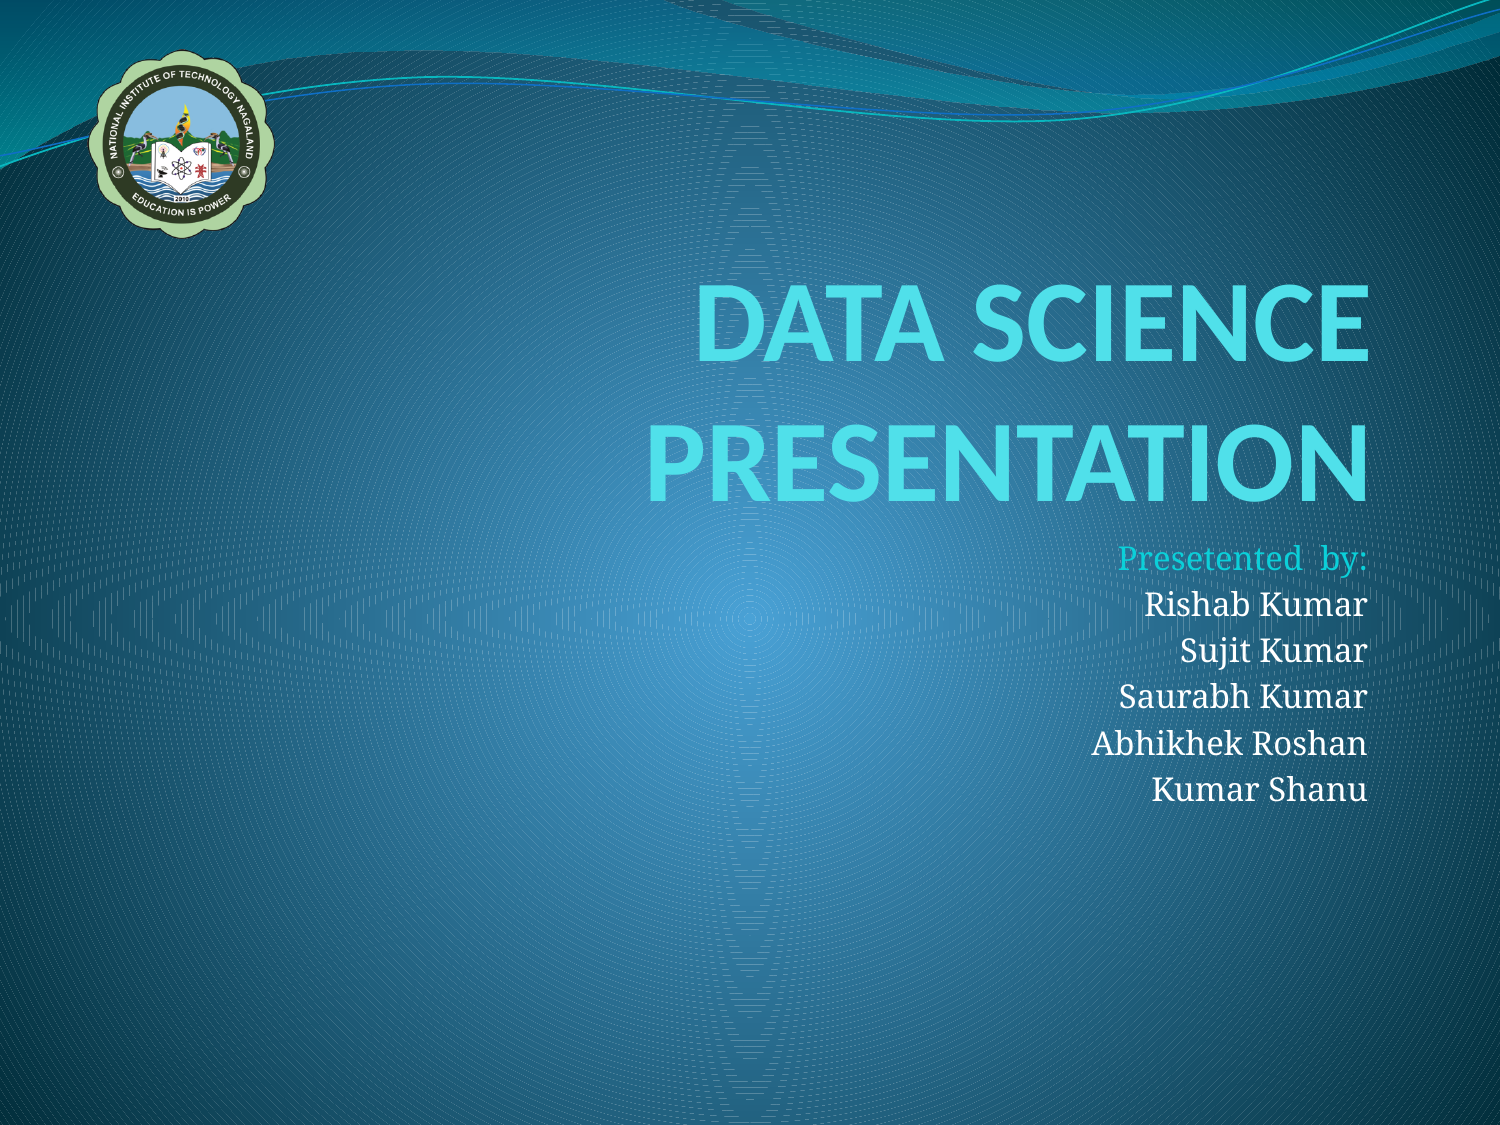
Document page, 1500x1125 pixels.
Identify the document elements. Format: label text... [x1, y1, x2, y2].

subtitle Presetented by: Rishab Kumar Sujit Kumar Saurabh Kumar Abhikhek Roshan Kumar Shanu [87, 529, 1376, 818]
title DATA SCIENCE PRESENTATION [87, 224, 1376, 525]
picture [87, 50, 276, 239]
